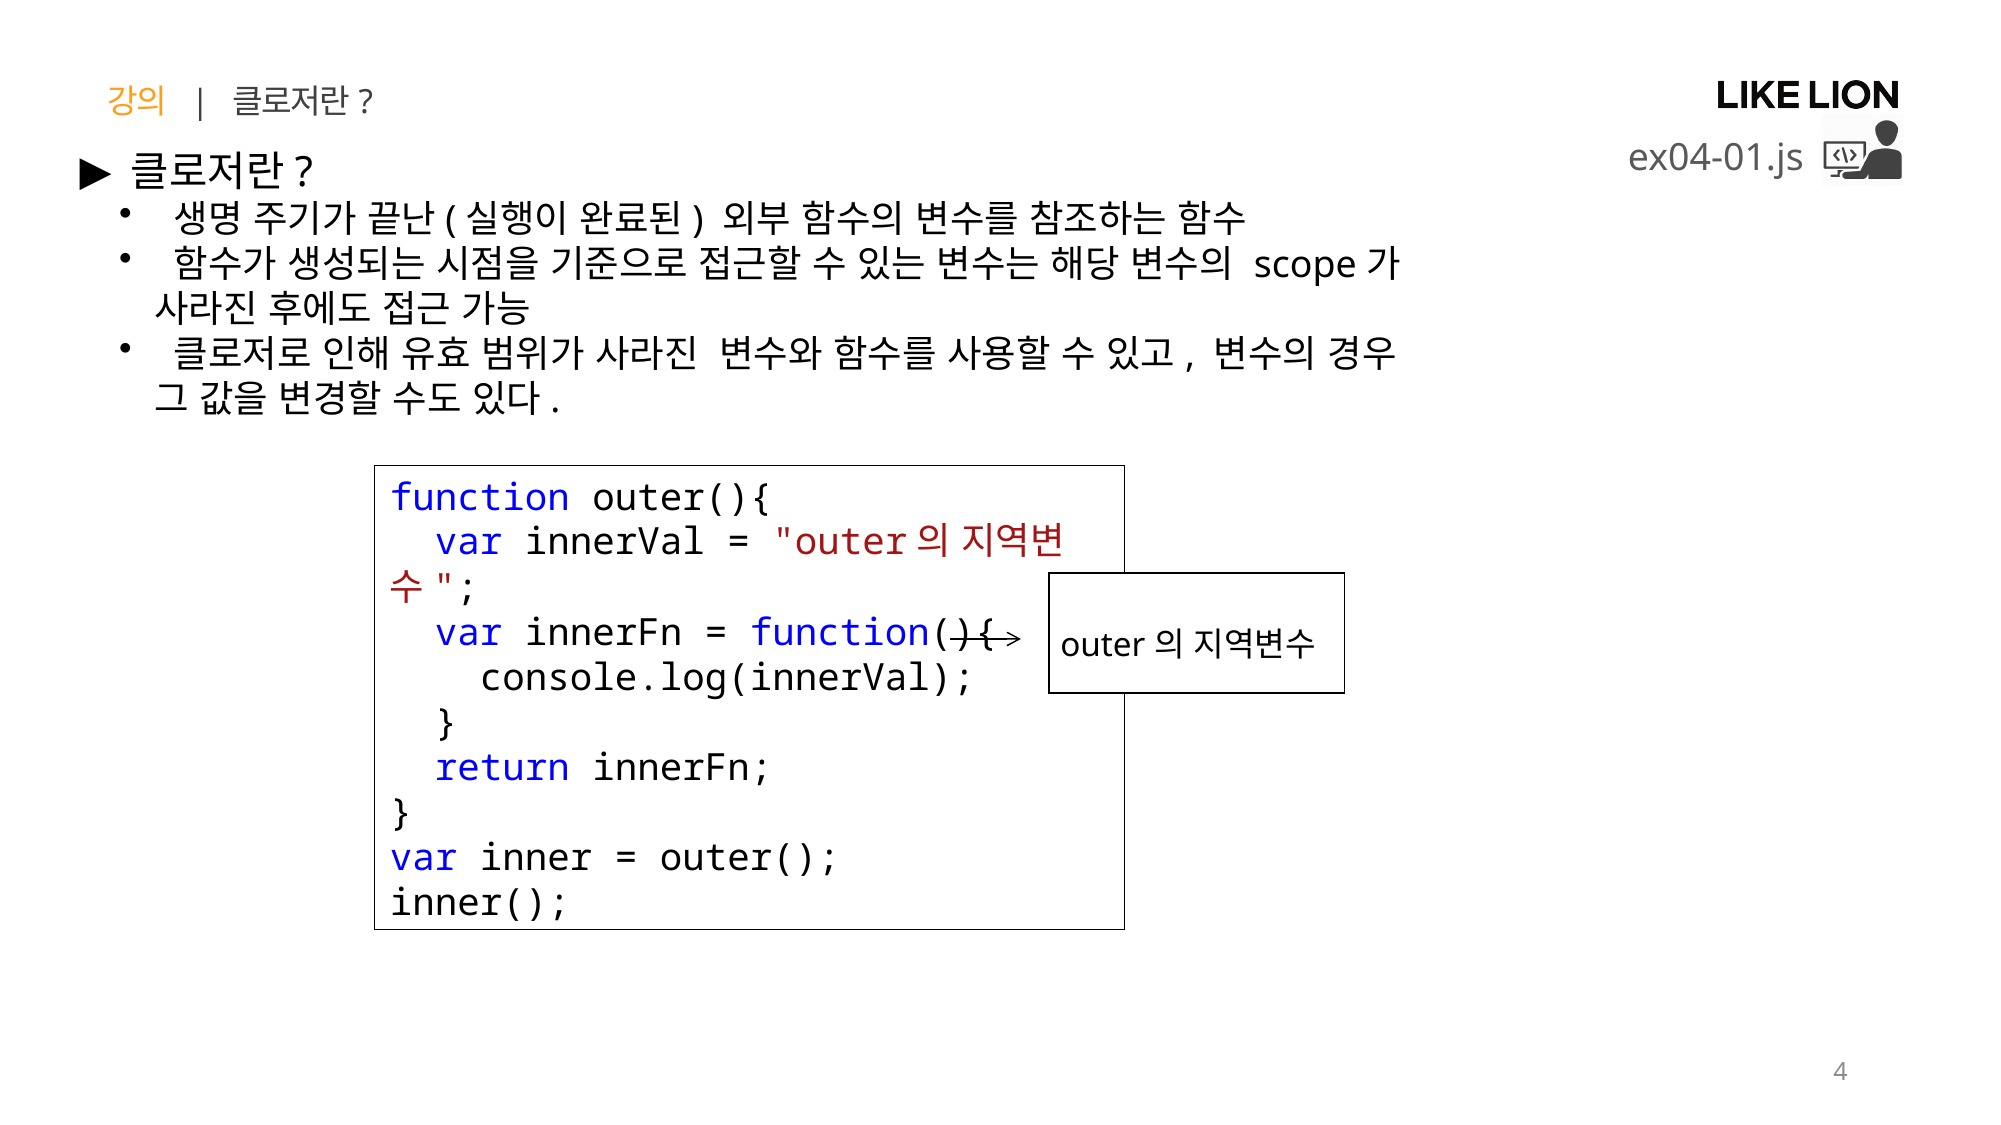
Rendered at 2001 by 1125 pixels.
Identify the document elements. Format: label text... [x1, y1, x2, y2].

picture [1821, 113, 1904, 186]
text_box 클로저란? 생명 주기가 끝난(실행이 완료된) 외부 함수의 변수를 참조하는 함수 함수가 생성되는 시점을 기준으로 접근할 수 있는 변수는 해당 변수의 scope가 사라진 후에도 접근 가능 클로저로 인해 유효 범위가 사라진 변수와 함수를 사용할 수 있고, 변수의 경우 그 값을 변경할 수도 있다. [64, 137, 1436, 427]
text_box 강의 | 클로저란? [92, 72, 866, 128]
text_box function outer(){ var innerVal = "outer의 지역변수"; var innerFn = function(){ console.log(innerVal); } return innerFn; } var inner = outer(); inner(); [374, 465, 1125, 930]
table_header outer의 지역변수 [1050, 574, 1344, 692]
slide_number 4 [1412, 1042, 1863, 1103]
picture [1718, 80, 1898, 109]
text_box ex04-01.js [994, 125, 1819, 186]
